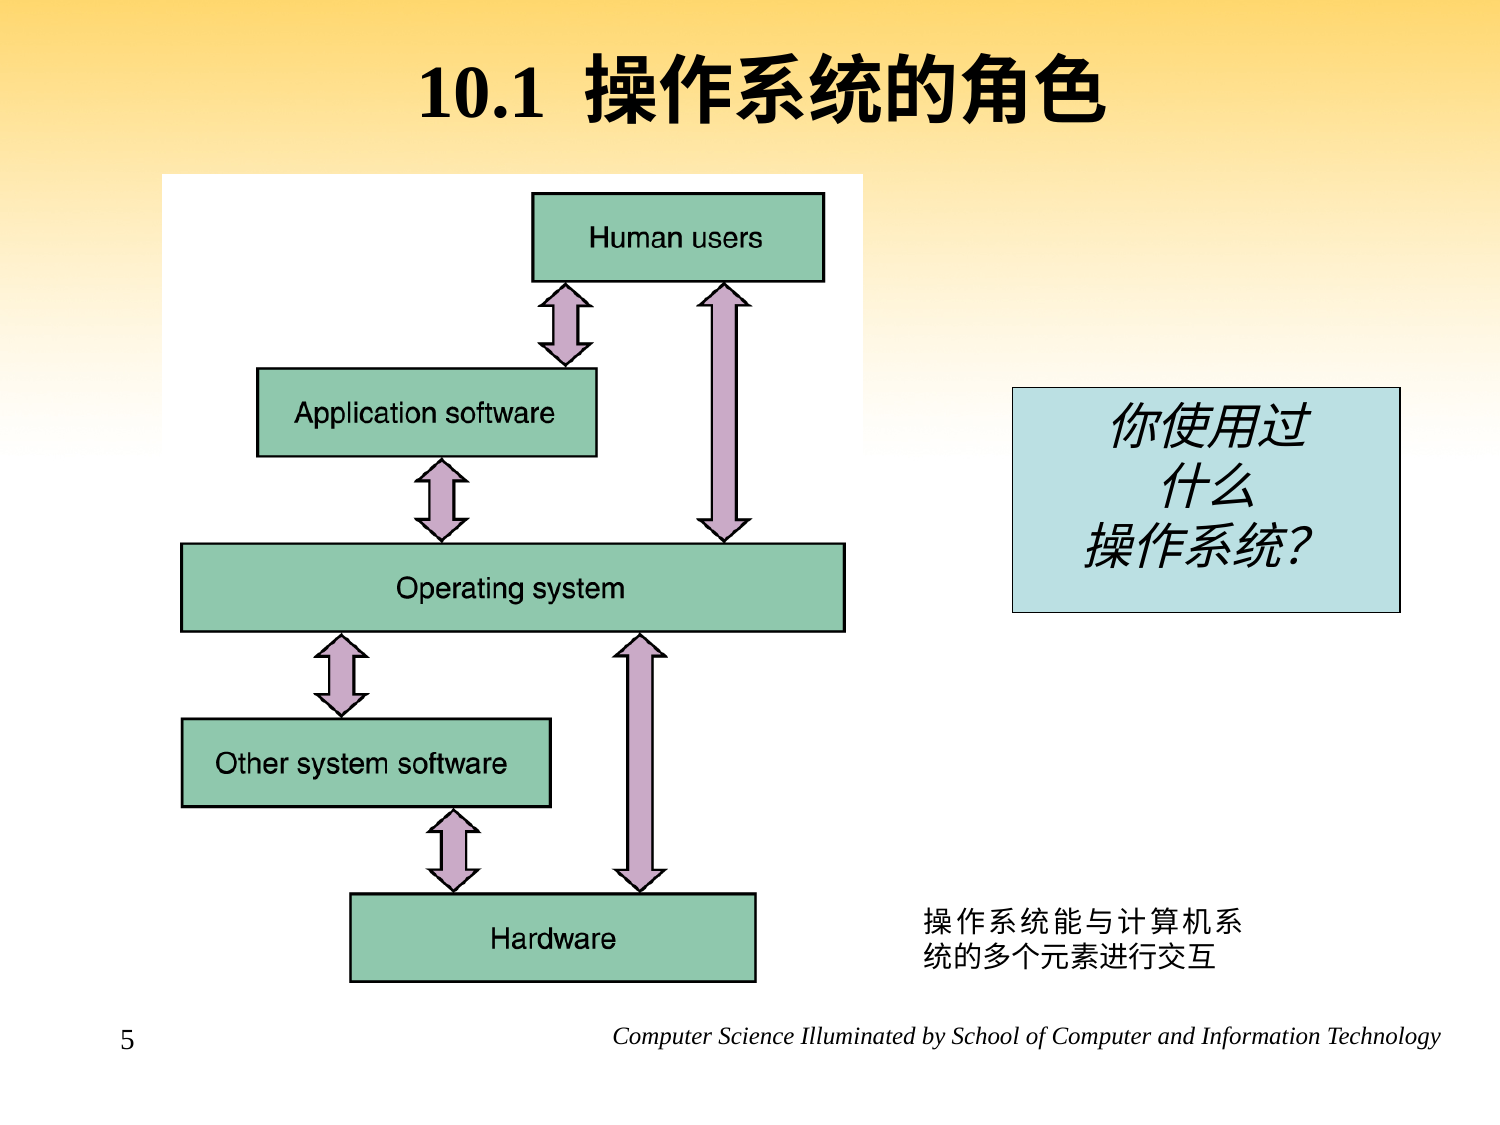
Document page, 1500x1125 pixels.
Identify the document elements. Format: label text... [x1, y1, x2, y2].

text_box 操作系统能与计算机系统的多个元素进行交互 [909, 896, 1260, 981]
slide_number 5 [75, 1012, 150, 1066]
text_box 你使用过 什么 操作系统？ [1012, 387, 1400, 613]
picture [0, 0, 1500, 1125]
title 10.1 操作系统的角色 [87, 12, 1438, 163]
